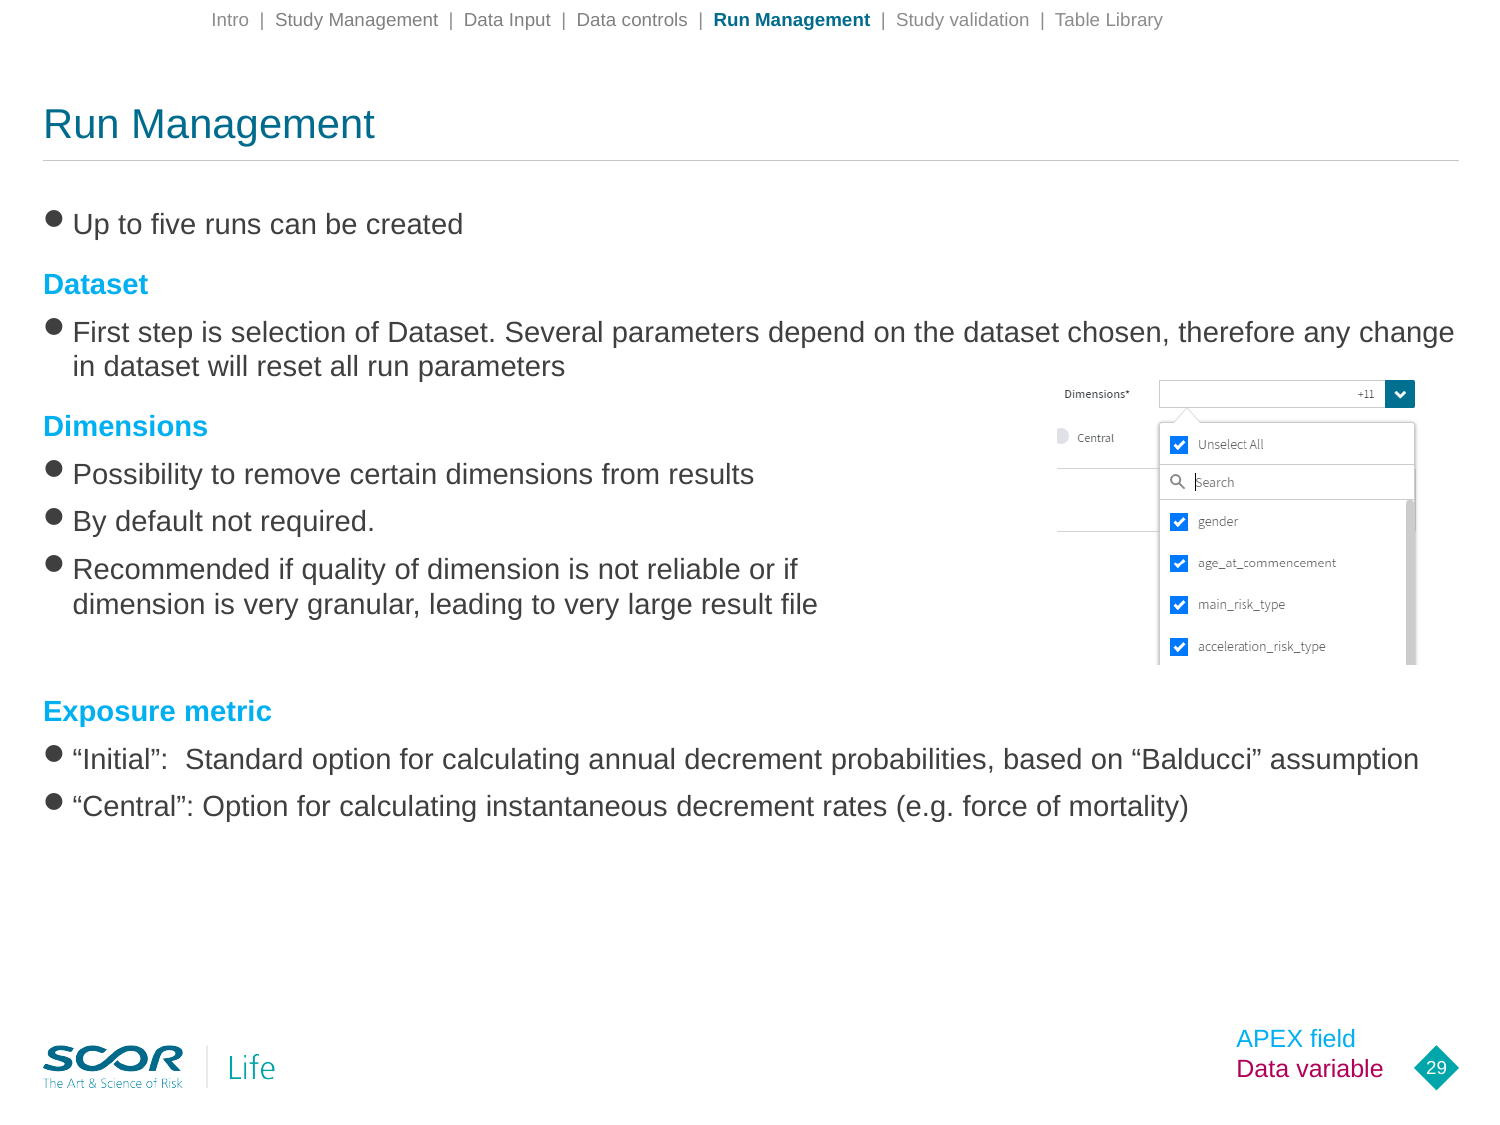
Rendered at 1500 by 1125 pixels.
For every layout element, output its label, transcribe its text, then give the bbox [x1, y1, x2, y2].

text_box Intro | Study Management | Data Input | Data controls | Run Management | Study validation | Table Library [211, 7, 1176, 43]
title Run Management [43, 81, 1459, 148]
text_box APEX field Data variable [1221, 1015, 1400, 1091]
picture [1057, 361, 1432, 665]
picture [29, 1026, 396, 1108]
list Up to five runs can be created Dataset First step is selection of Dataset. Several parameters depend on the dataset chosen, therefore any change in dataset will reset all run parameters Dimensions Possibility to remove certain dimensions from results By default not required. Recommended if quality of dimension is not reliable or if dimension is very granular, leading to very large result file Exposure metric “Initial”: Standard option for calculating annual decrement probabilities, based on “Balducci” assumption “Central”: Option for calculating instantaneous decrement rates (e.g. force of mortality) [43, 205, 1461, 998]
